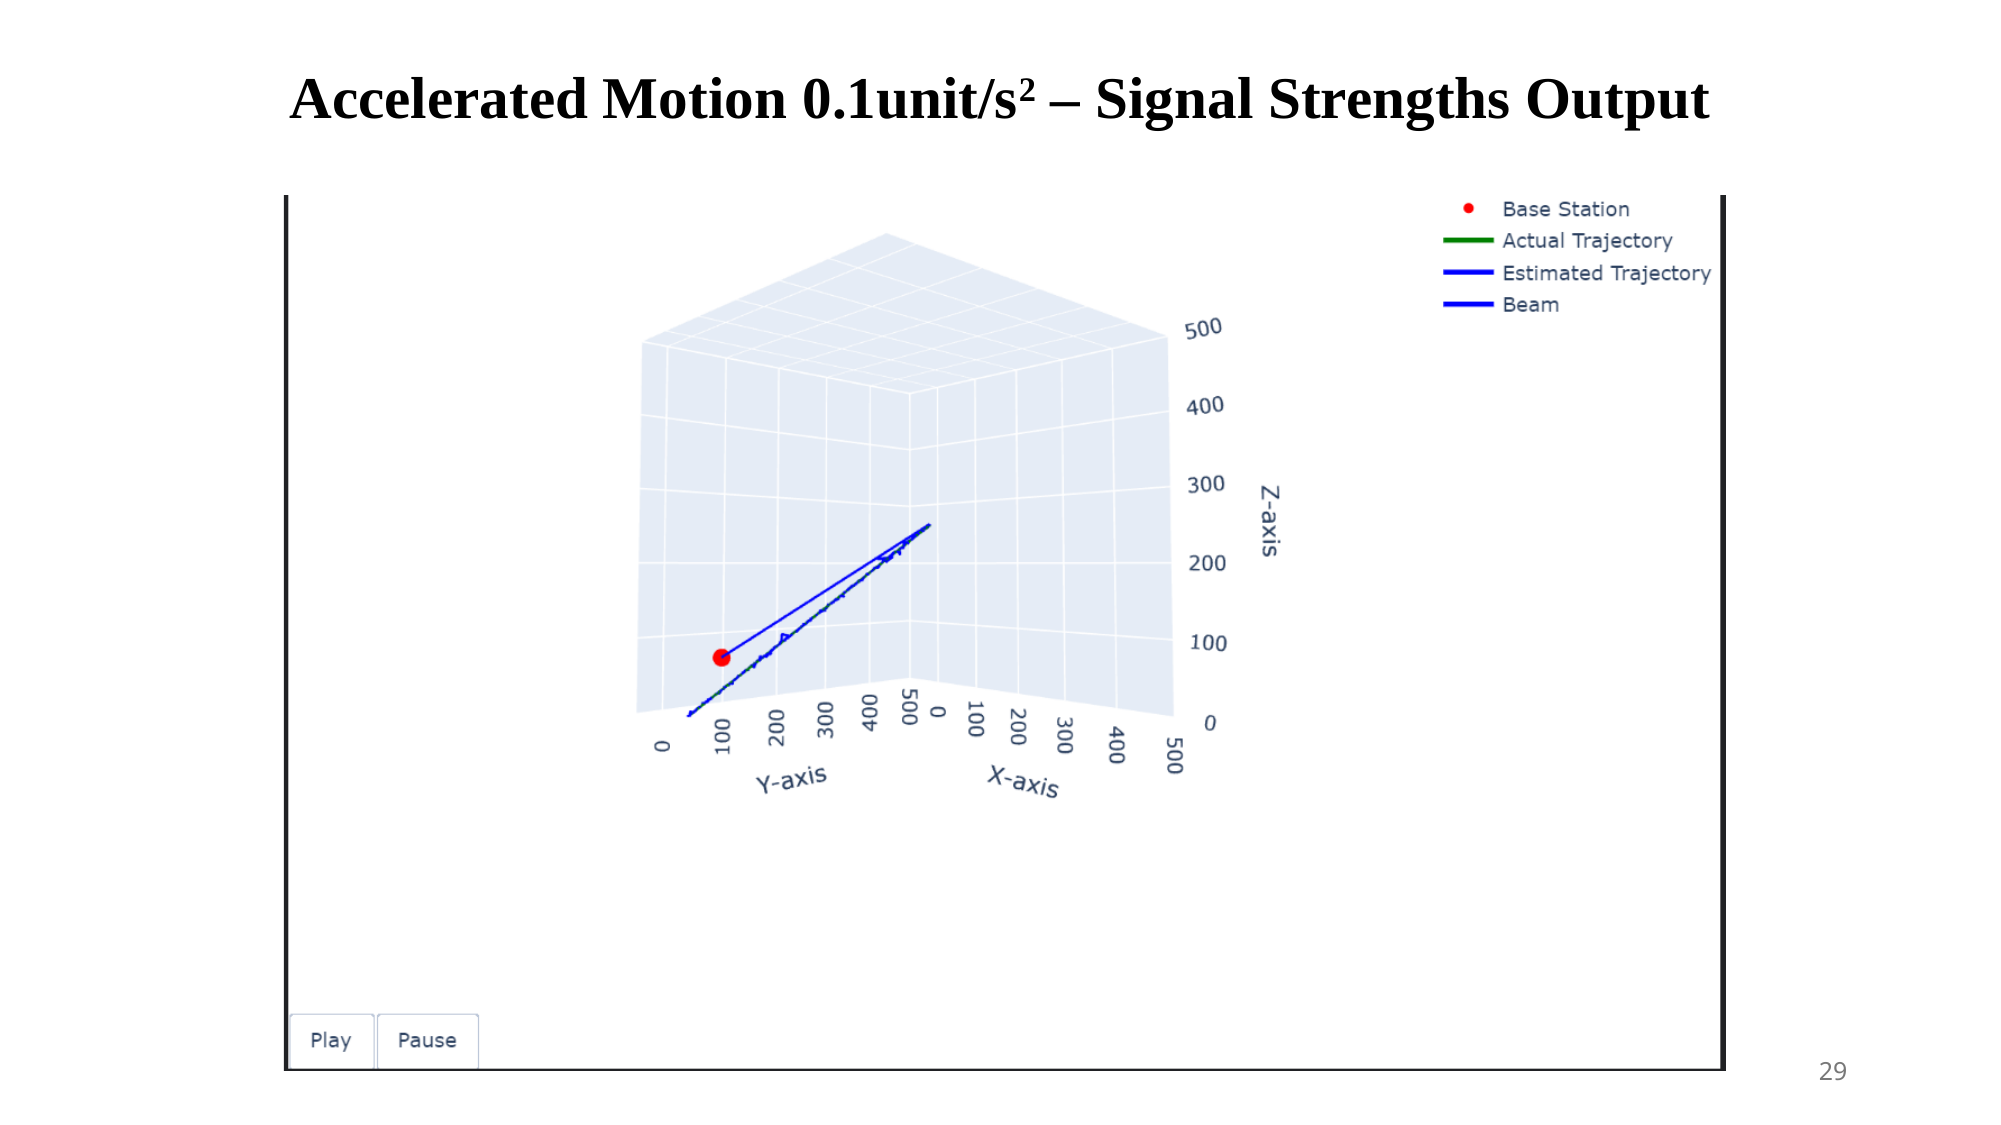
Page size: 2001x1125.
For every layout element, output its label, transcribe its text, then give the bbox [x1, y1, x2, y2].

slide_number 29 [1412, 1042, 1863, 1103]
picture [283, 194, 1727, 1072]
title Accelerated Motion 0.1unit/s2 – Signal Strengths Output [137, 59, 1863, 177]
